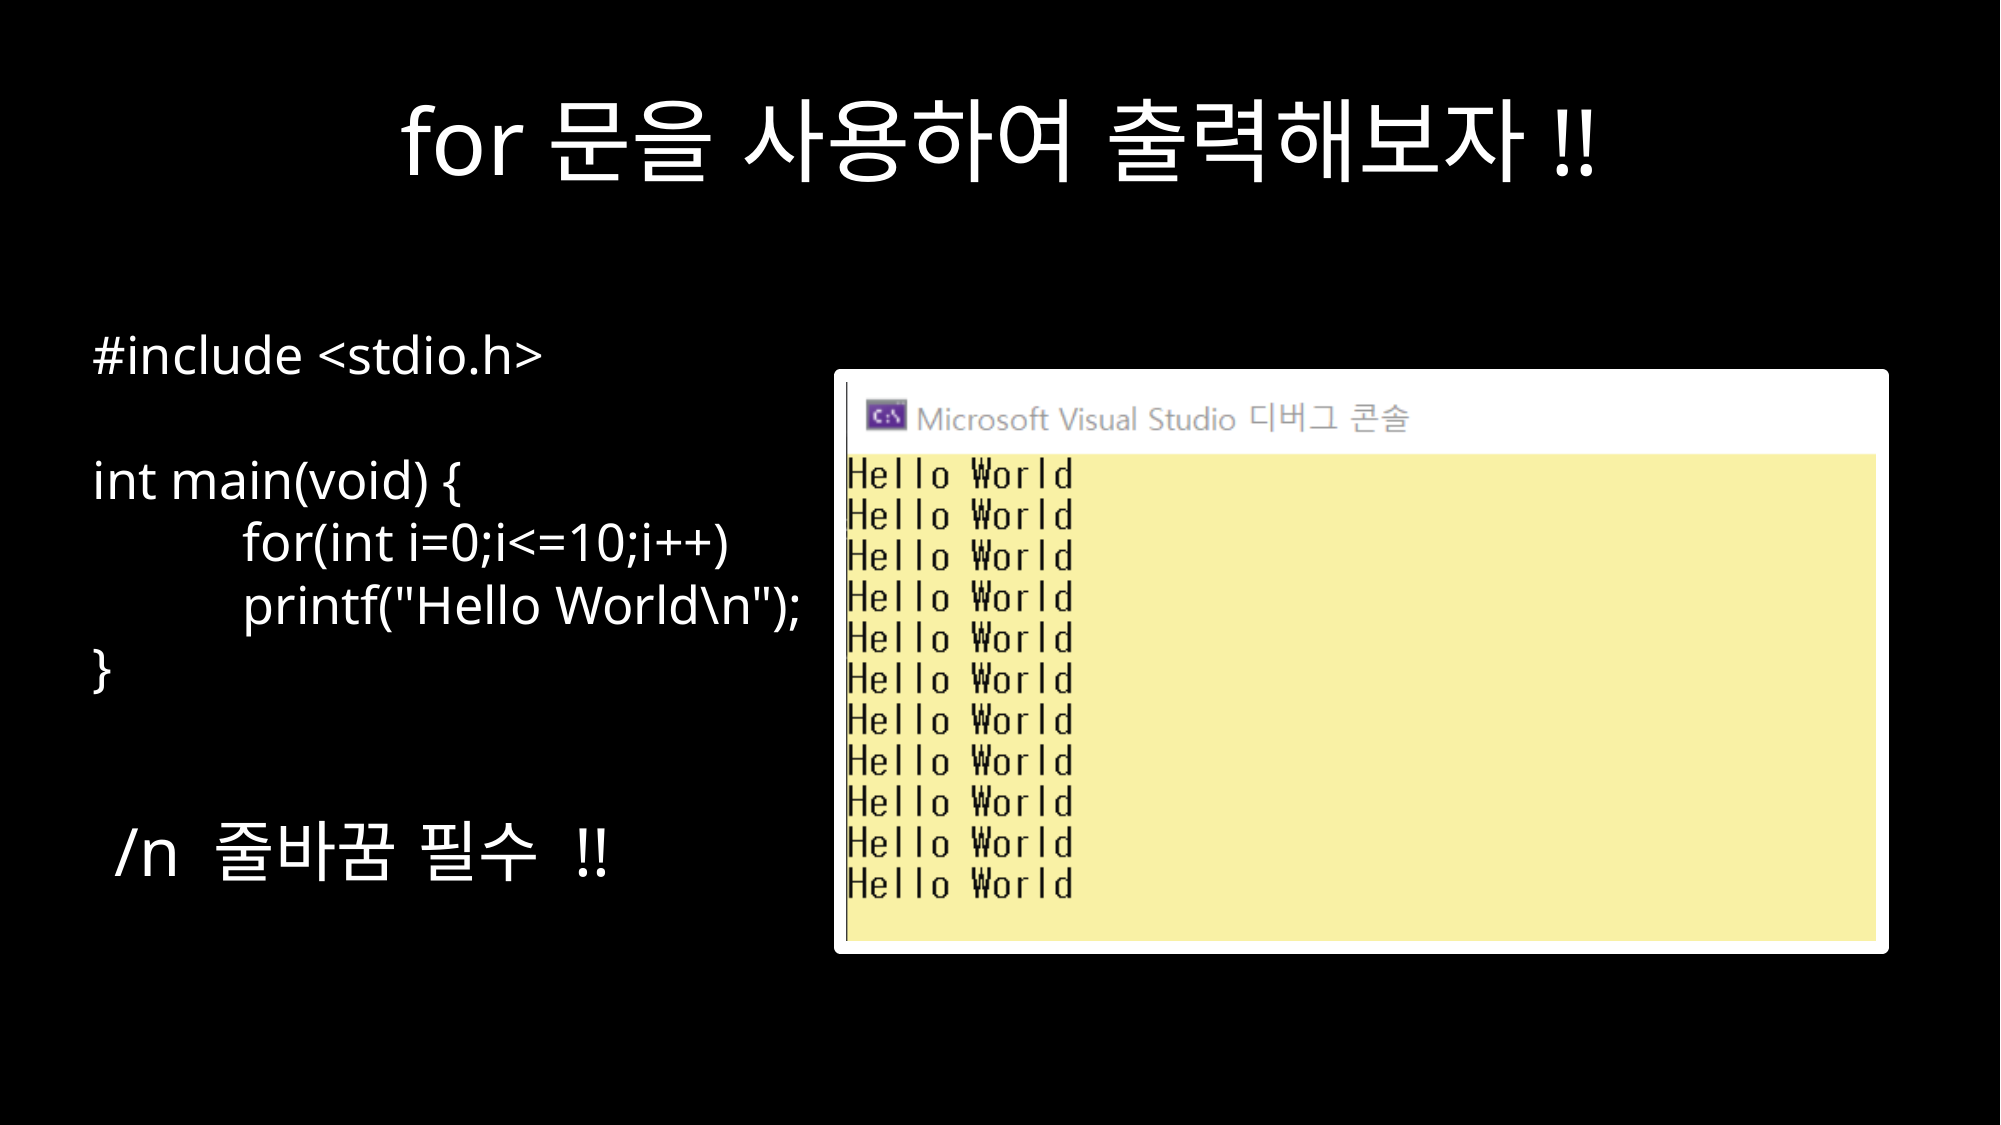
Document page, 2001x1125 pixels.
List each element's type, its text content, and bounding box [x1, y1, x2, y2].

title for문을 사용하여 출력해보자!! [99, 45, 1900, 233]
picture [845, 381, 1877, 942]
text_box #include <stdio.h> int main(void) { for(int i=0;i<=10;i++) printf("Hello World\n"); } [78, 314, 847, 705]
text_box /n 줄바꿈 필수 !! [99, 802, 804, 898]
